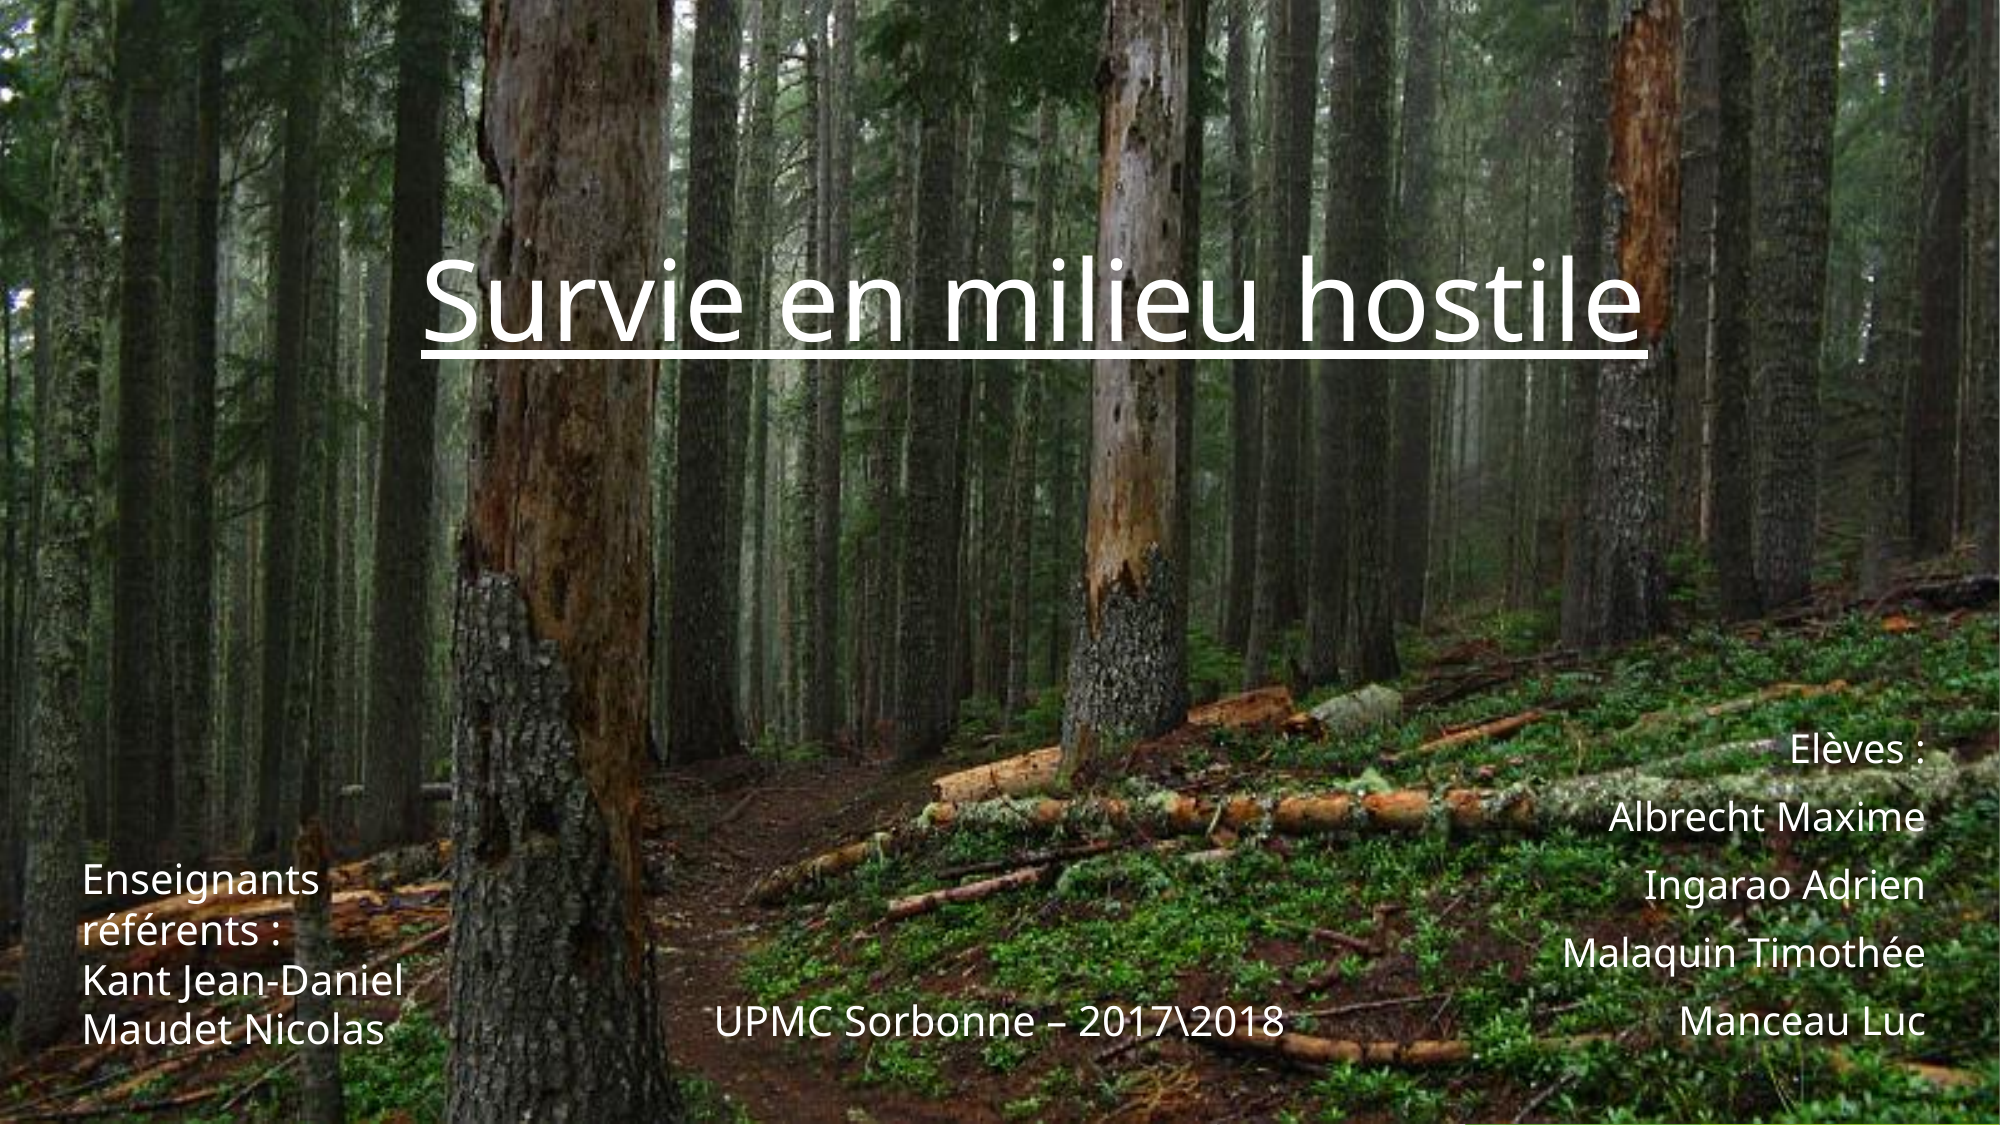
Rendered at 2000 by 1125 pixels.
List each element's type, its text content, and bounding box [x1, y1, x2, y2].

text_box Enseignants référents : Kant Jean-Daniel Maudet Nicolas [66, 845, 539, 1061]
text_box UPMC Sorbonne – 2017\2018 [621, 987, 1378, 1053]
subtitle Elèves : Albrecht Maxime Ingarao Adrien Malaquin Timothée Manceau Luc [1330, 716, 1942, 1052]
picture [0, 0, 2000, 1124]
title Survie en milieu hostile [397, 101, 1672, 372]
